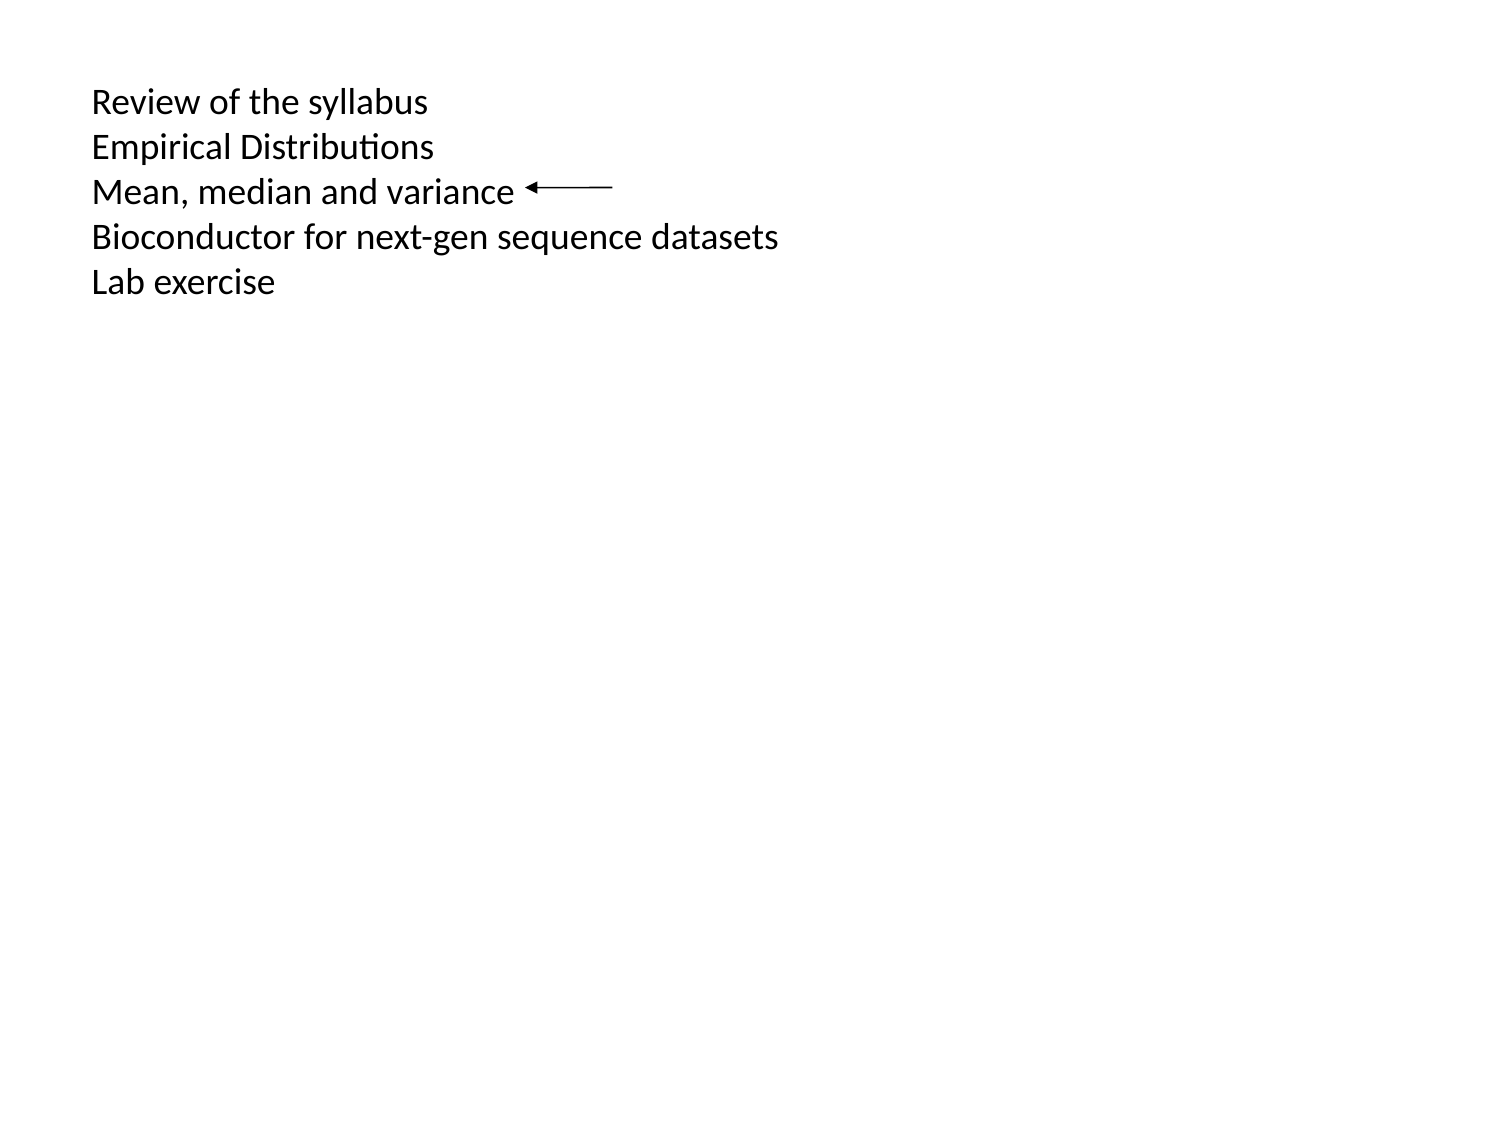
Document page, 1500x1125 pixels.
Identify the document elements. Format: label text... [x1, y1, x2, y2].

text_box Review of the syllabus Empirical Distributions Mean, median and variance Bioconductor for next-gen sequence datasets Lab exercise [76, 69, 795, 309]
text_box [525, 181, 613, 194]
